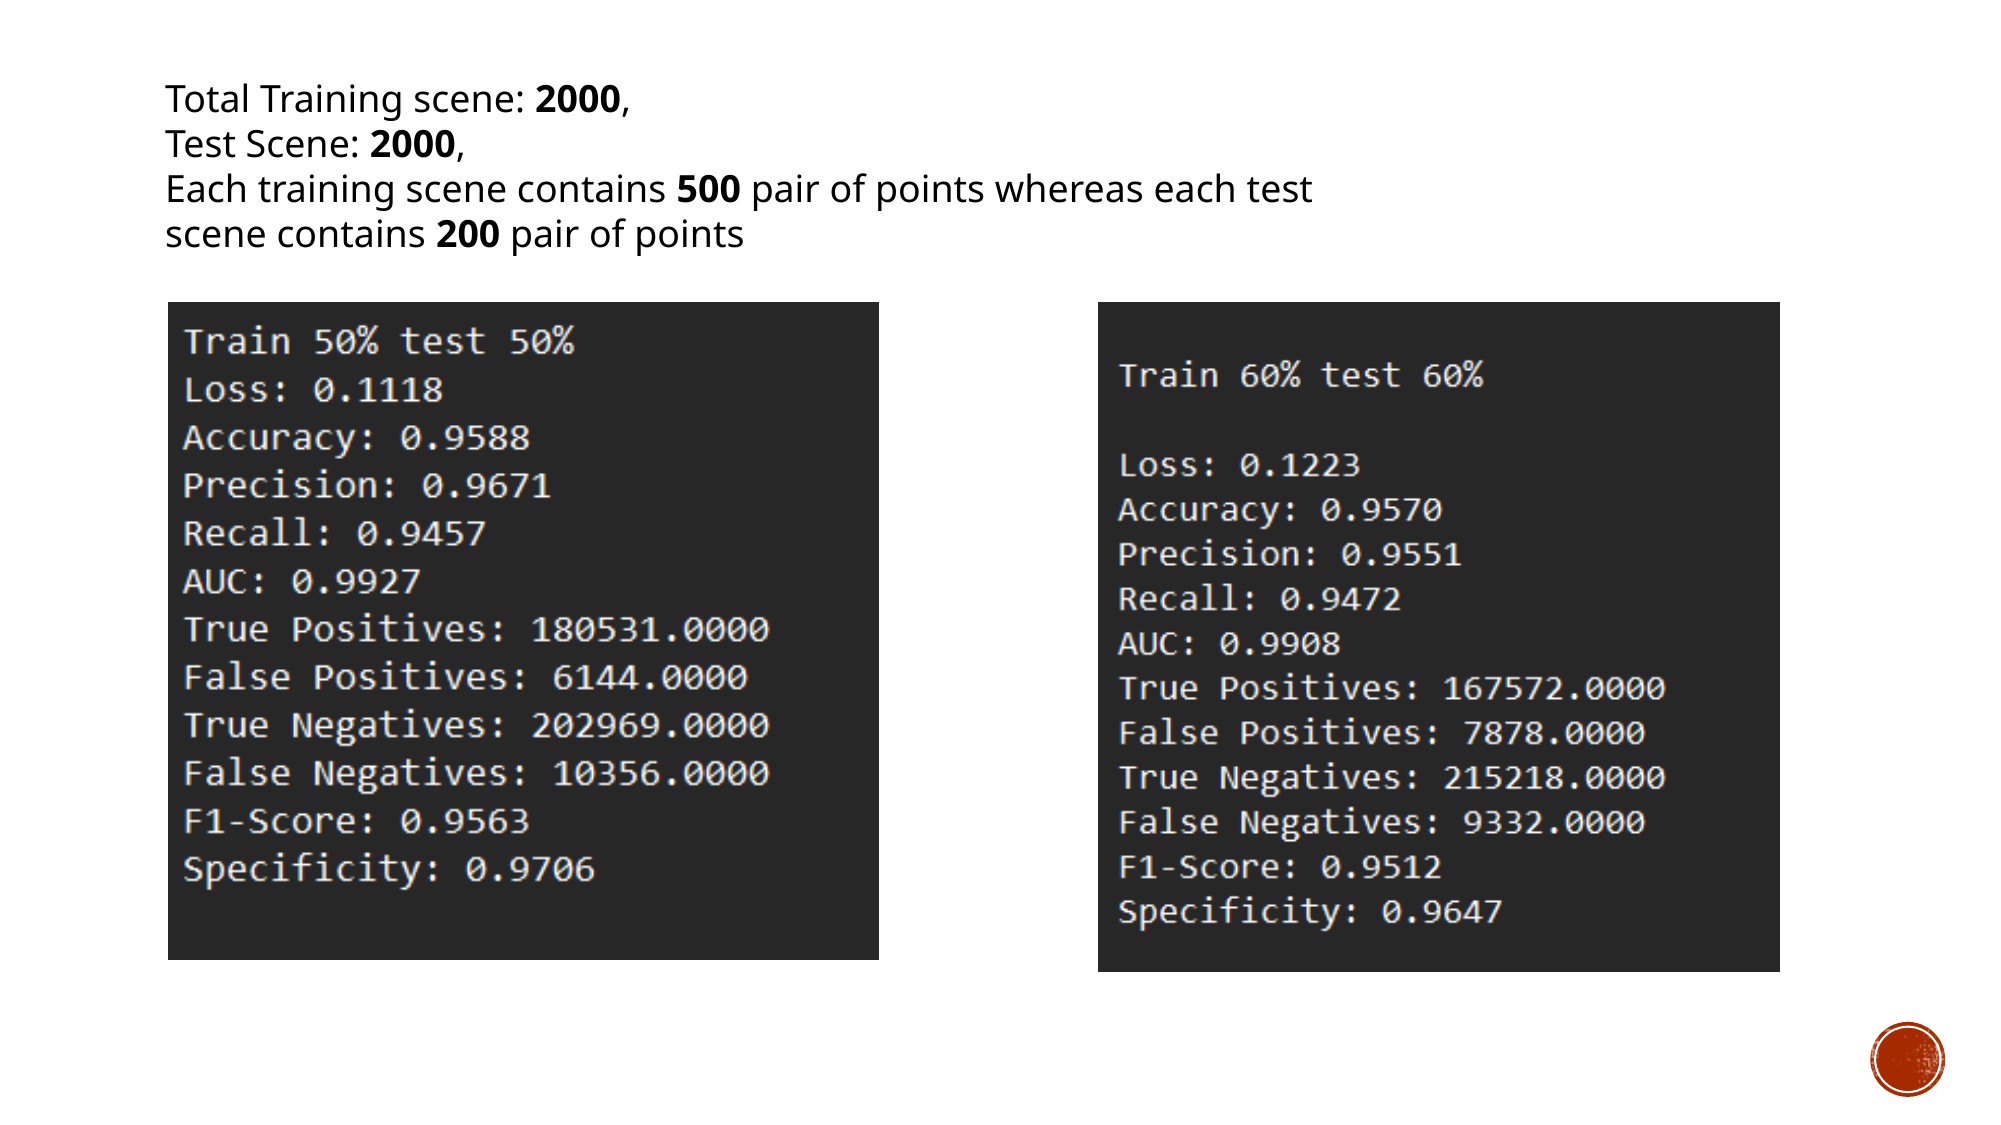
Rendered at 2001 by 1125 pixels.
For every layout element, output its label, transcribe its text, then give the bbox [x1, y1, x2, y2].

picture [1098, 302, 1780, 972]
text_box Total Training scene: 2000, Test Scene: 2000, Each training scene contains 500 pair of points whereas each test scene contains 200 pair of points [150, 67, 1440, 263]
table_cell 0.9795 [1870, 1021, 1946, 1097]
picture [168, 302, 879, 960]
